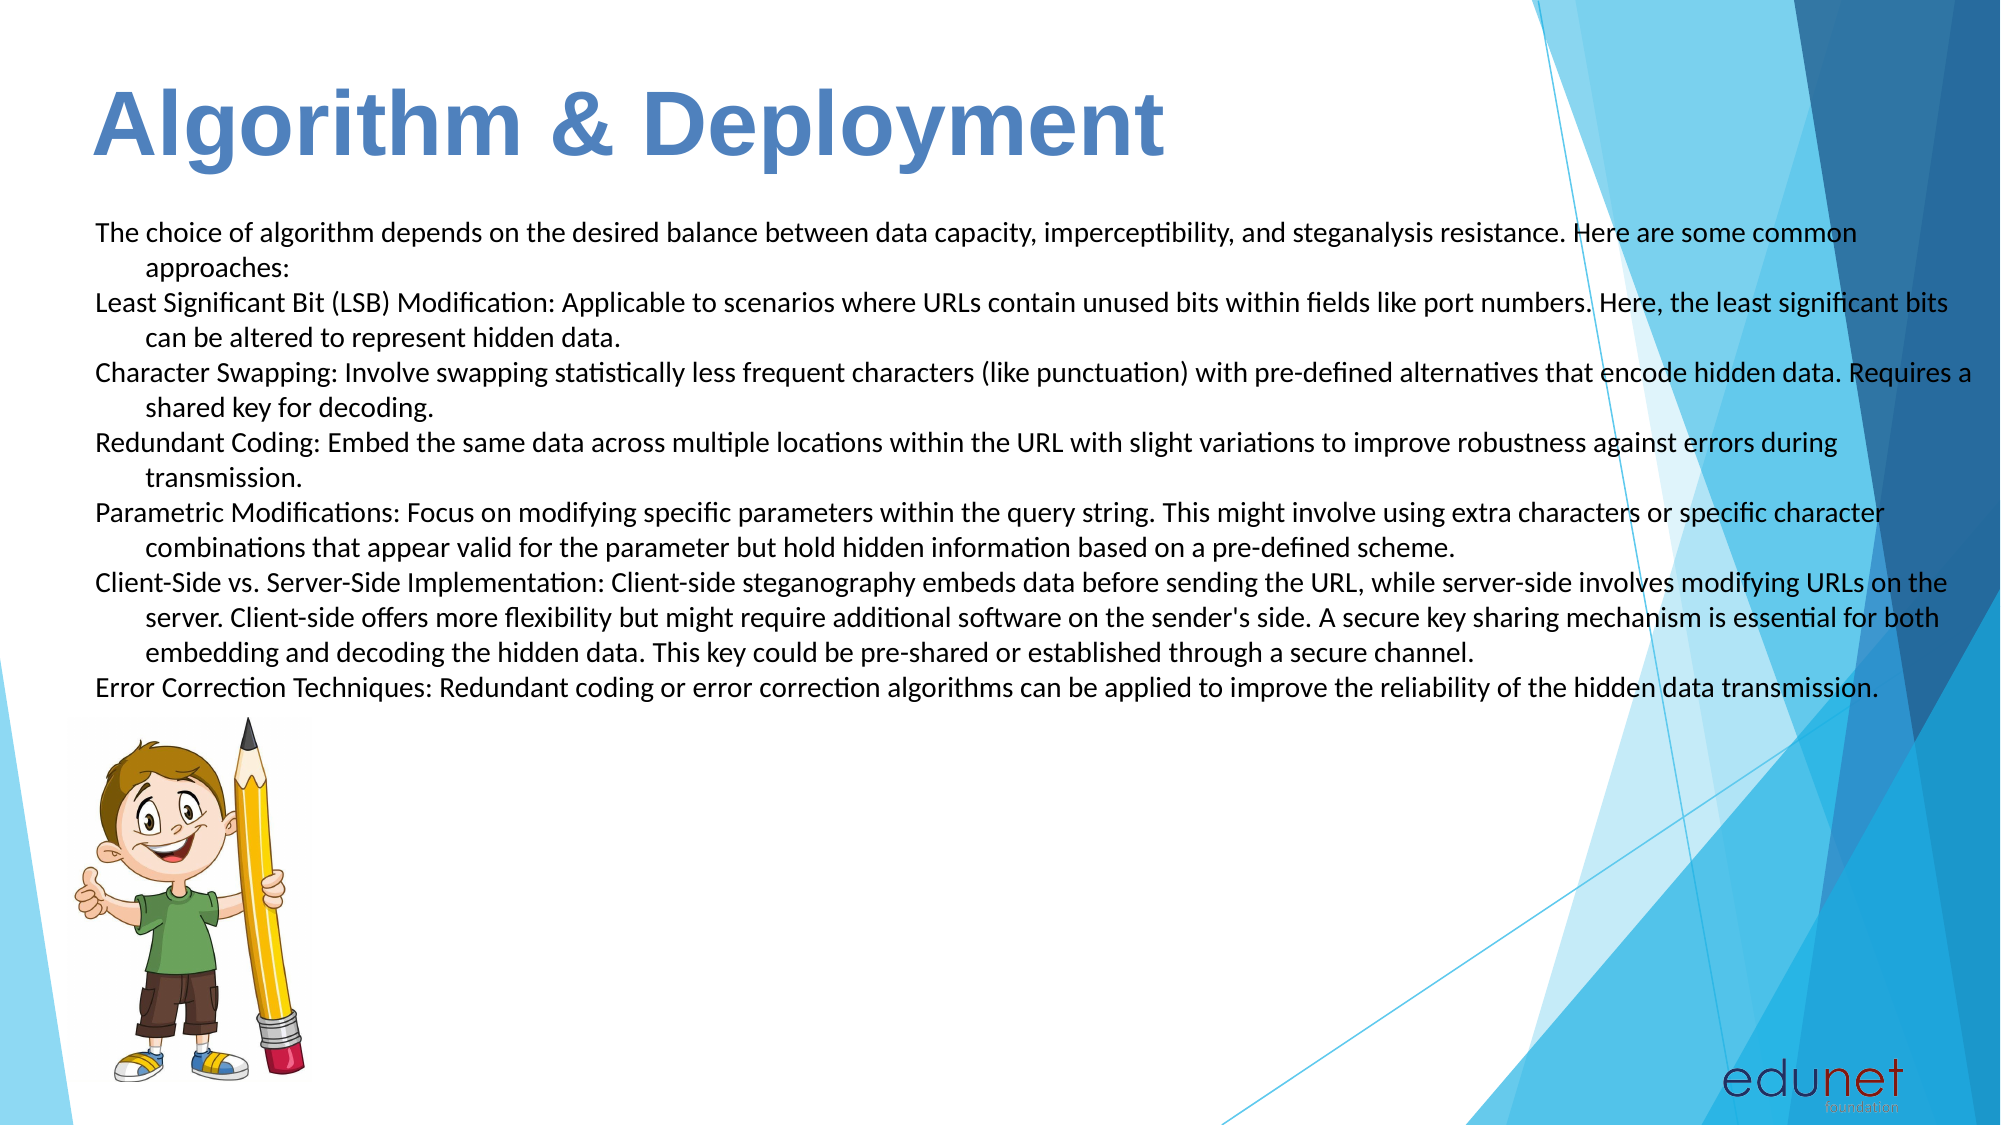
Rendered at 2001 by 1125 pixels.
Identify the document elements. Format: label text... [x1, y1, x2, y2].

list The choice of algorithm depends on the desired balance between data capacity, imperceptibility, and steganalysis resistance. Here are some common approaches: Least Significant Bit (LSB) Modification: Applicable to scenarios where URLs contain unused bits within fields like port numbers. Here, the least significant bits can be altered to represent hidden data. Character Swapping: Involve swapping statistically less frequent characters (like punctuation) with pre-defined alternatives that encode hidden data. Requires a shared key for decoding. Redundant Coding: Embed the same data across multiple locations within the URL with slight variations to improve robustness against errors during transmission. Parametric Modifications: Focus on modifying specific parameters within the query string. This might involve using extra characters or specific character combinations that appear valid for the parameter but hold hidden information based on a pre-defined scheme. Client-Side vs. Server-Side Implementation: Client-side steganography embeds data before sending the URL, while server-side involves modifying URLs on the server. Client-side offers more flexibility but might require additional software on the sender's side. A secure key sharing mechanism is essential for both embedding and decoding the hidden data. This key could be pre-shared or established through a secure channel. Error Correction Techniques: Redundant coding or error correction algorithms can be applied to improve the reliability of the hidden data transmission. [95, 213, 1989, 1065]
picture [67, 717, 312, 1082]
title Algorithm & Deployment [91, 63, 1694, 248]
picture [1719, 1065, 1905, 1116]
